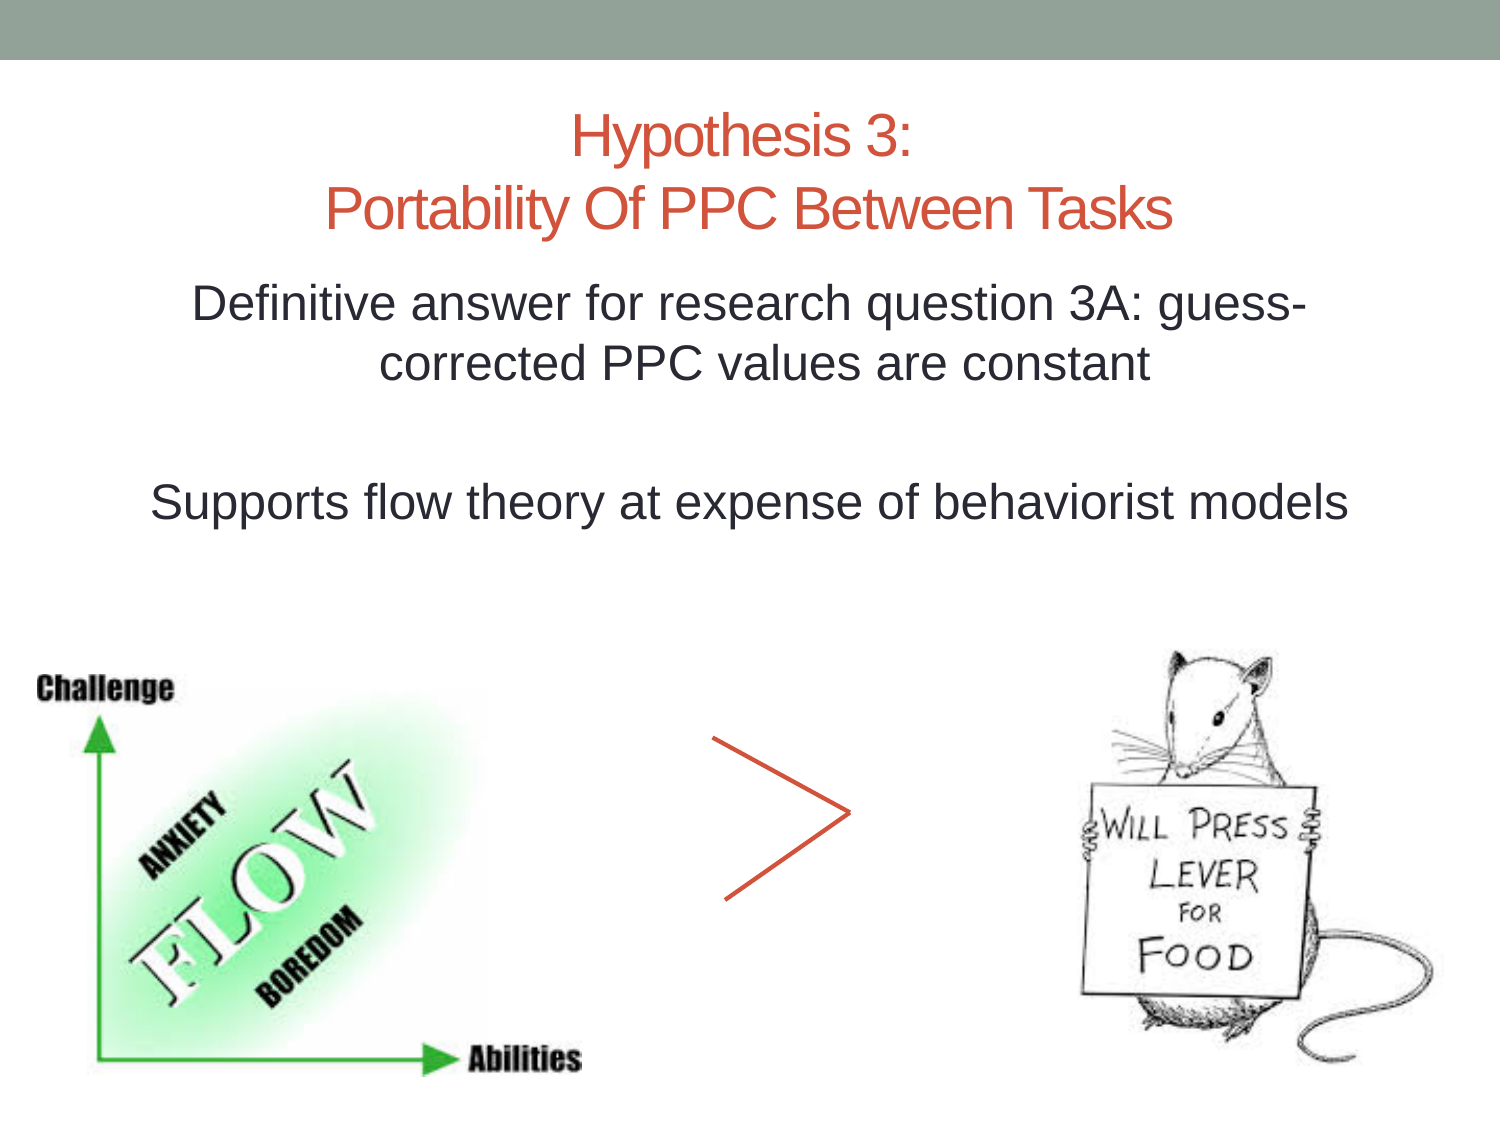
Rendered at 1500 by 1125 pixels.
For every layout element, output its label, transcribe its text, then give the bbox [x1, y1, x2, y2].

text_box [724, 812, 851, 901]
title Hypothesis 3: Portability Of PPC Between Tasks [75, 87, 1425, 250]
picture [1012, 616, 1444, 1125]
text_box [712, 737, 851, 813]
picture [37, 674, 582, 1078]
list Definitive answer for research question 3A: guess-corrected PPC values are constant Supports flow theory at expense of behaviorist models [75, 262, 1425, 1063]
